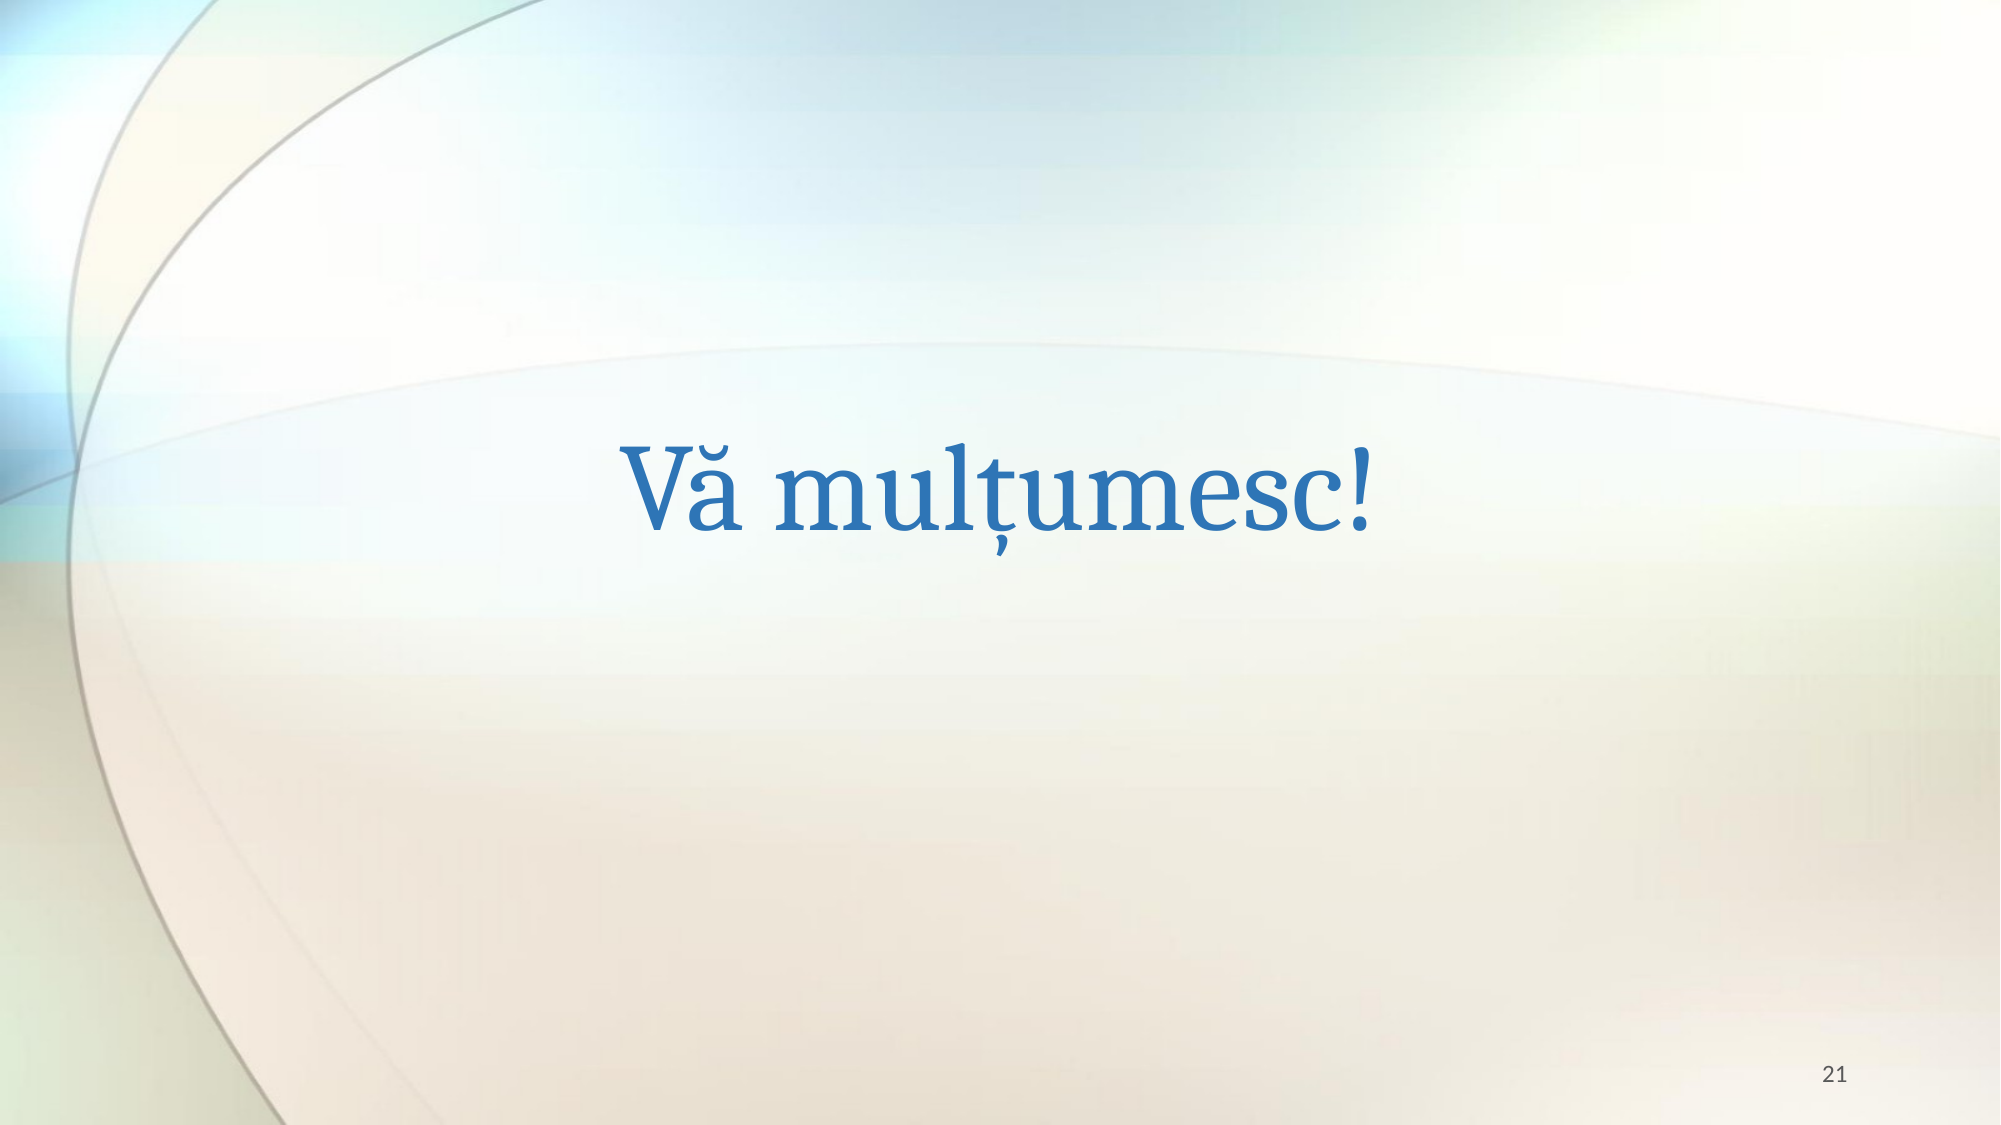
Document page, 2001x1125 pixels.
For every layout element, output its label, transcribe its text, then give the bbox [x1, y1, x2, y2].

picture [0, 0, 2001, 1125]
title Vă mulțumesc! [249, 335, 1750, 563]
slide_number 21 [1325, 1042, 1863, 1103]
